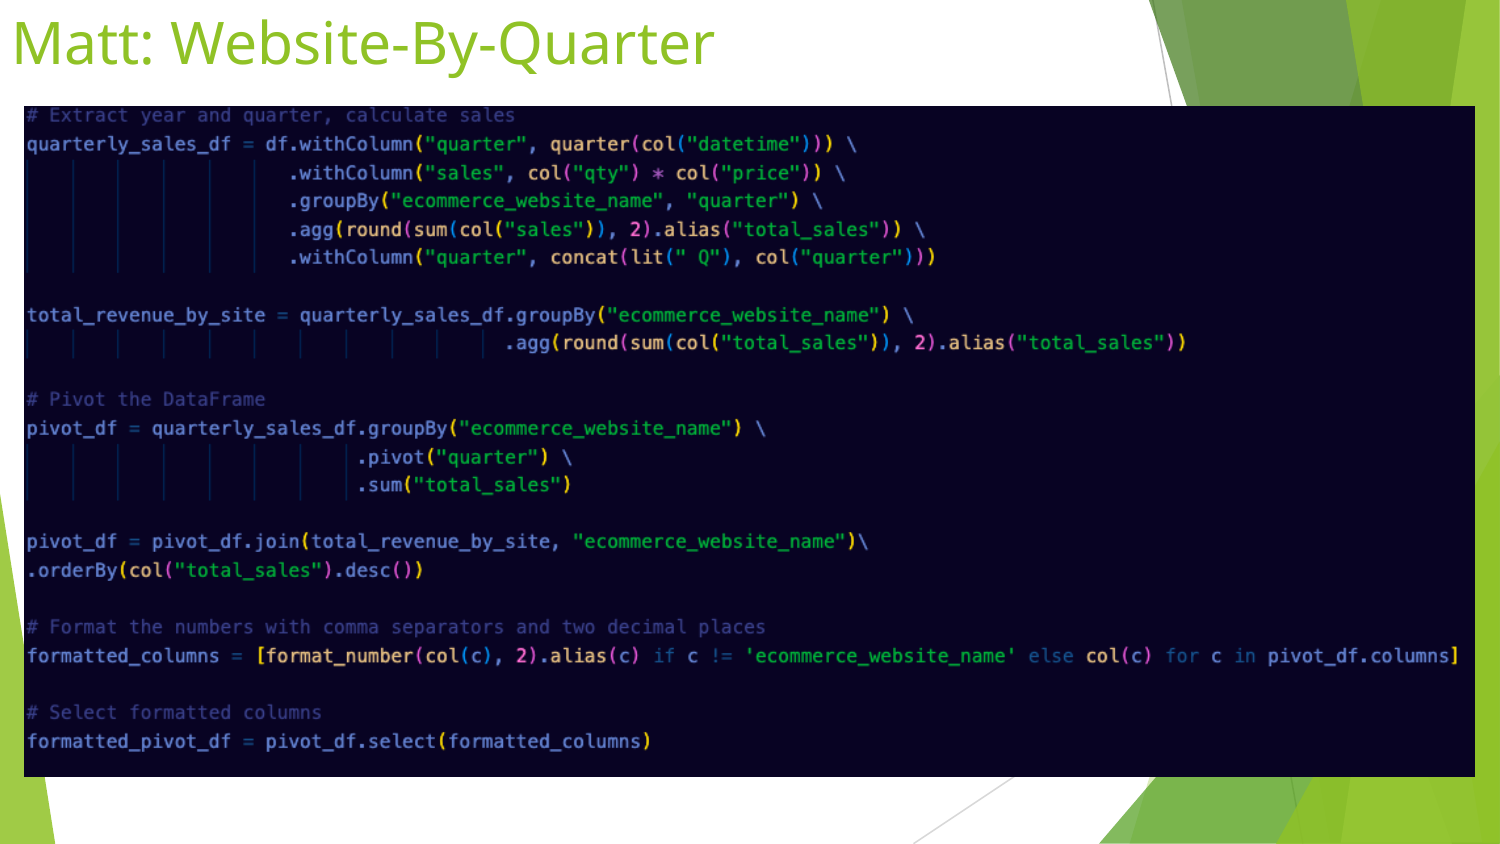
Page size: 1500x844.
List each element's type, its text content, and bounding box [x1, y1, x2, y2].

picture [24, 106, 1476, 777]
title Matt: Website-By-Quarter [0, 0, 884, 82]
